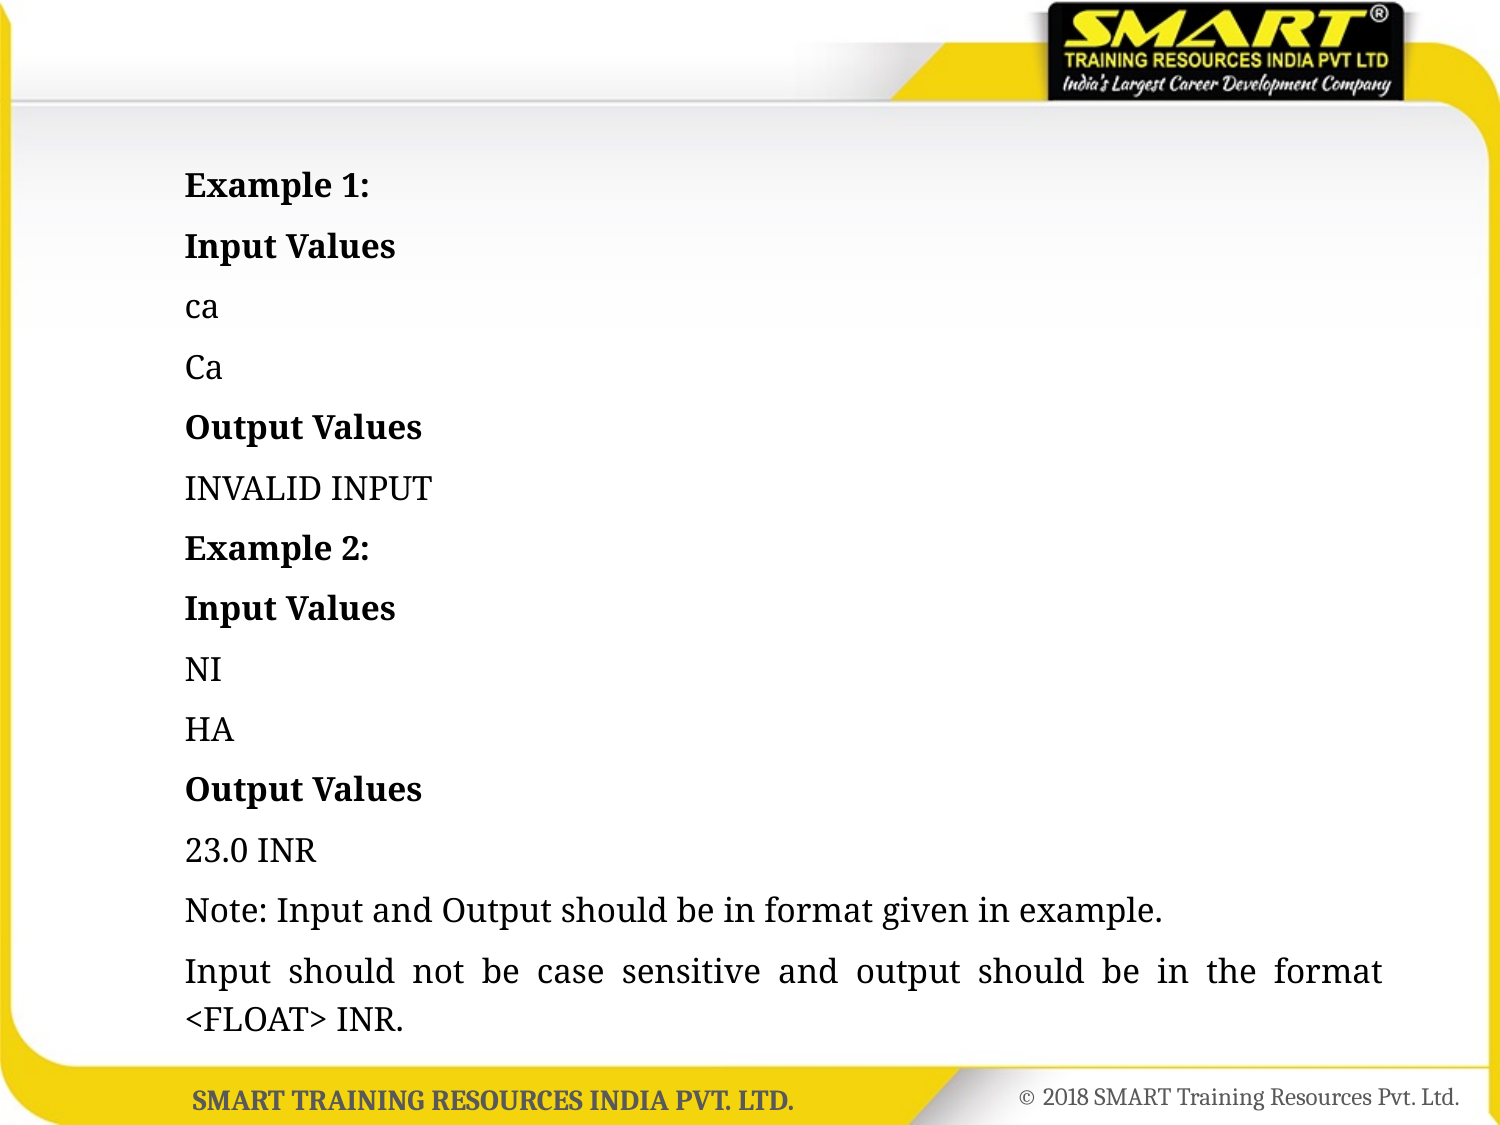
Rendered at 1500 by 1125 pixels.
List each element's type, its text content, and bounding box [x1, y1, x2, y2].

picture [0, 0, 1500, 1125]
list Example 1: Input Values ca Ca Output Values INVALID INPUT Example 2: Input Values NI HA Output Values 23.0 INR Note: Input and Output should be in format given in example. Input should not be case sensitive and output should be in the format <FLOAT> INR. [75, 149, 1400, 1071]
